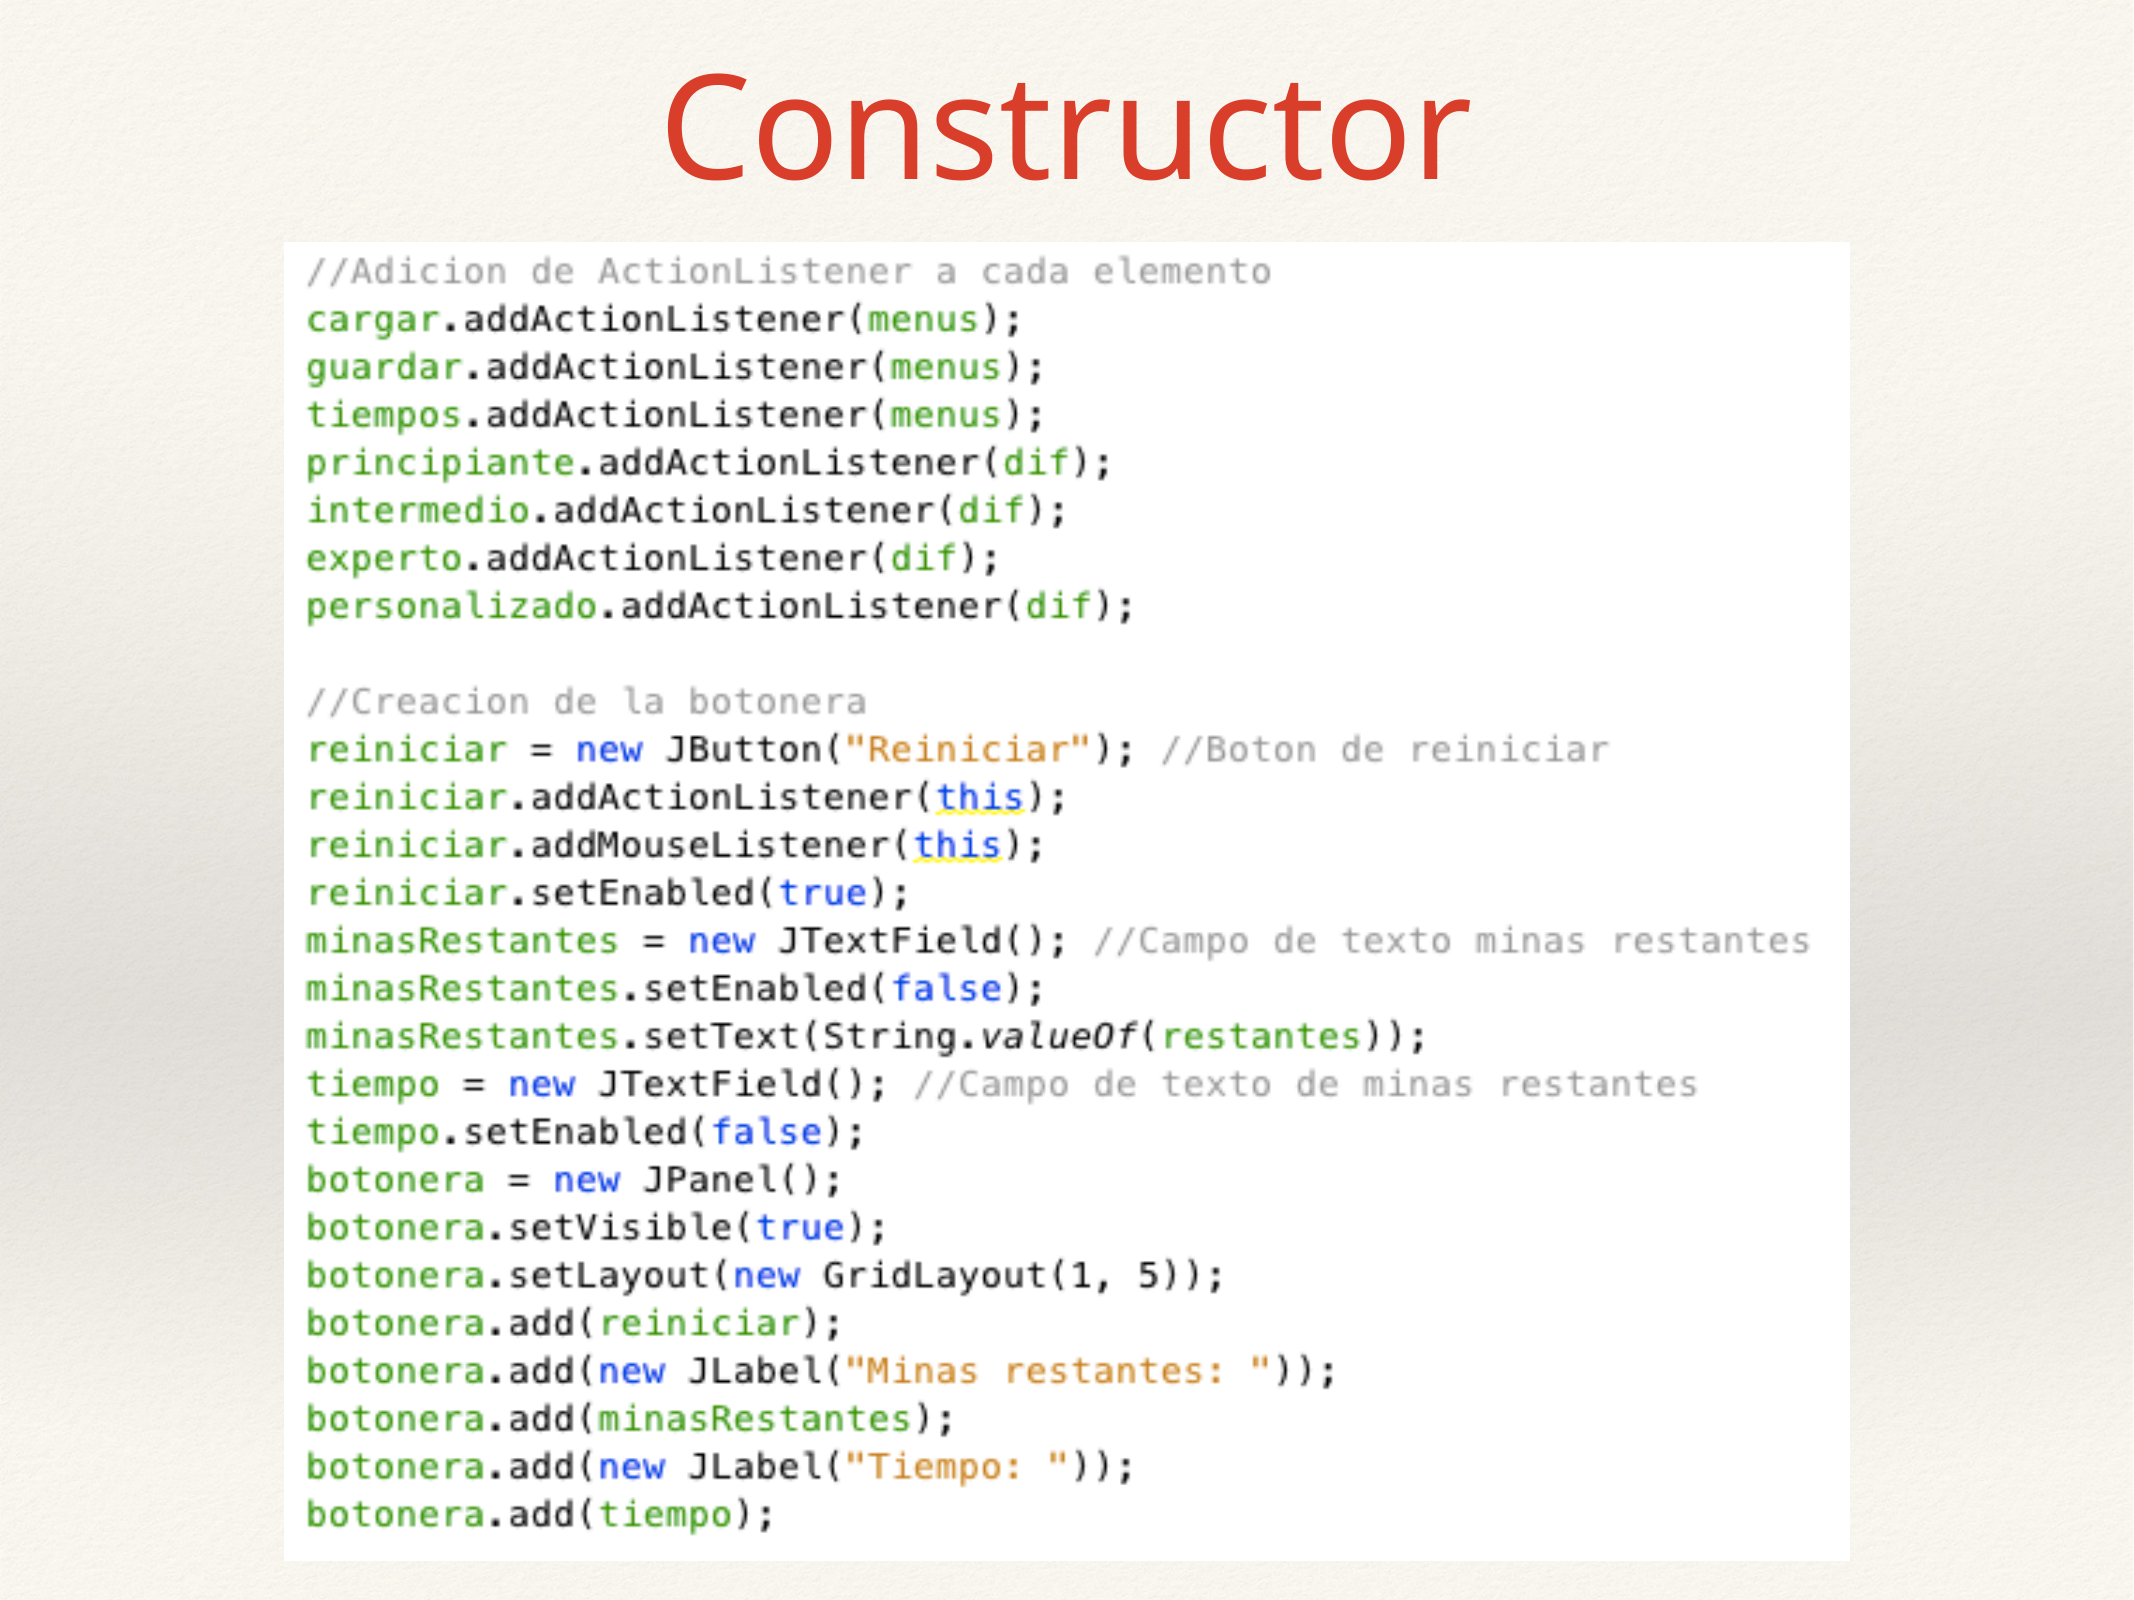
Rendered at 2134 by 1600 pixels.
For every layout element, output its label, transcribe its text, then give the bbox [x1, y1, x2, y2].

title Constructor [82, 31, 2051, 233]
picture [0, 0, 2134, 1600]
